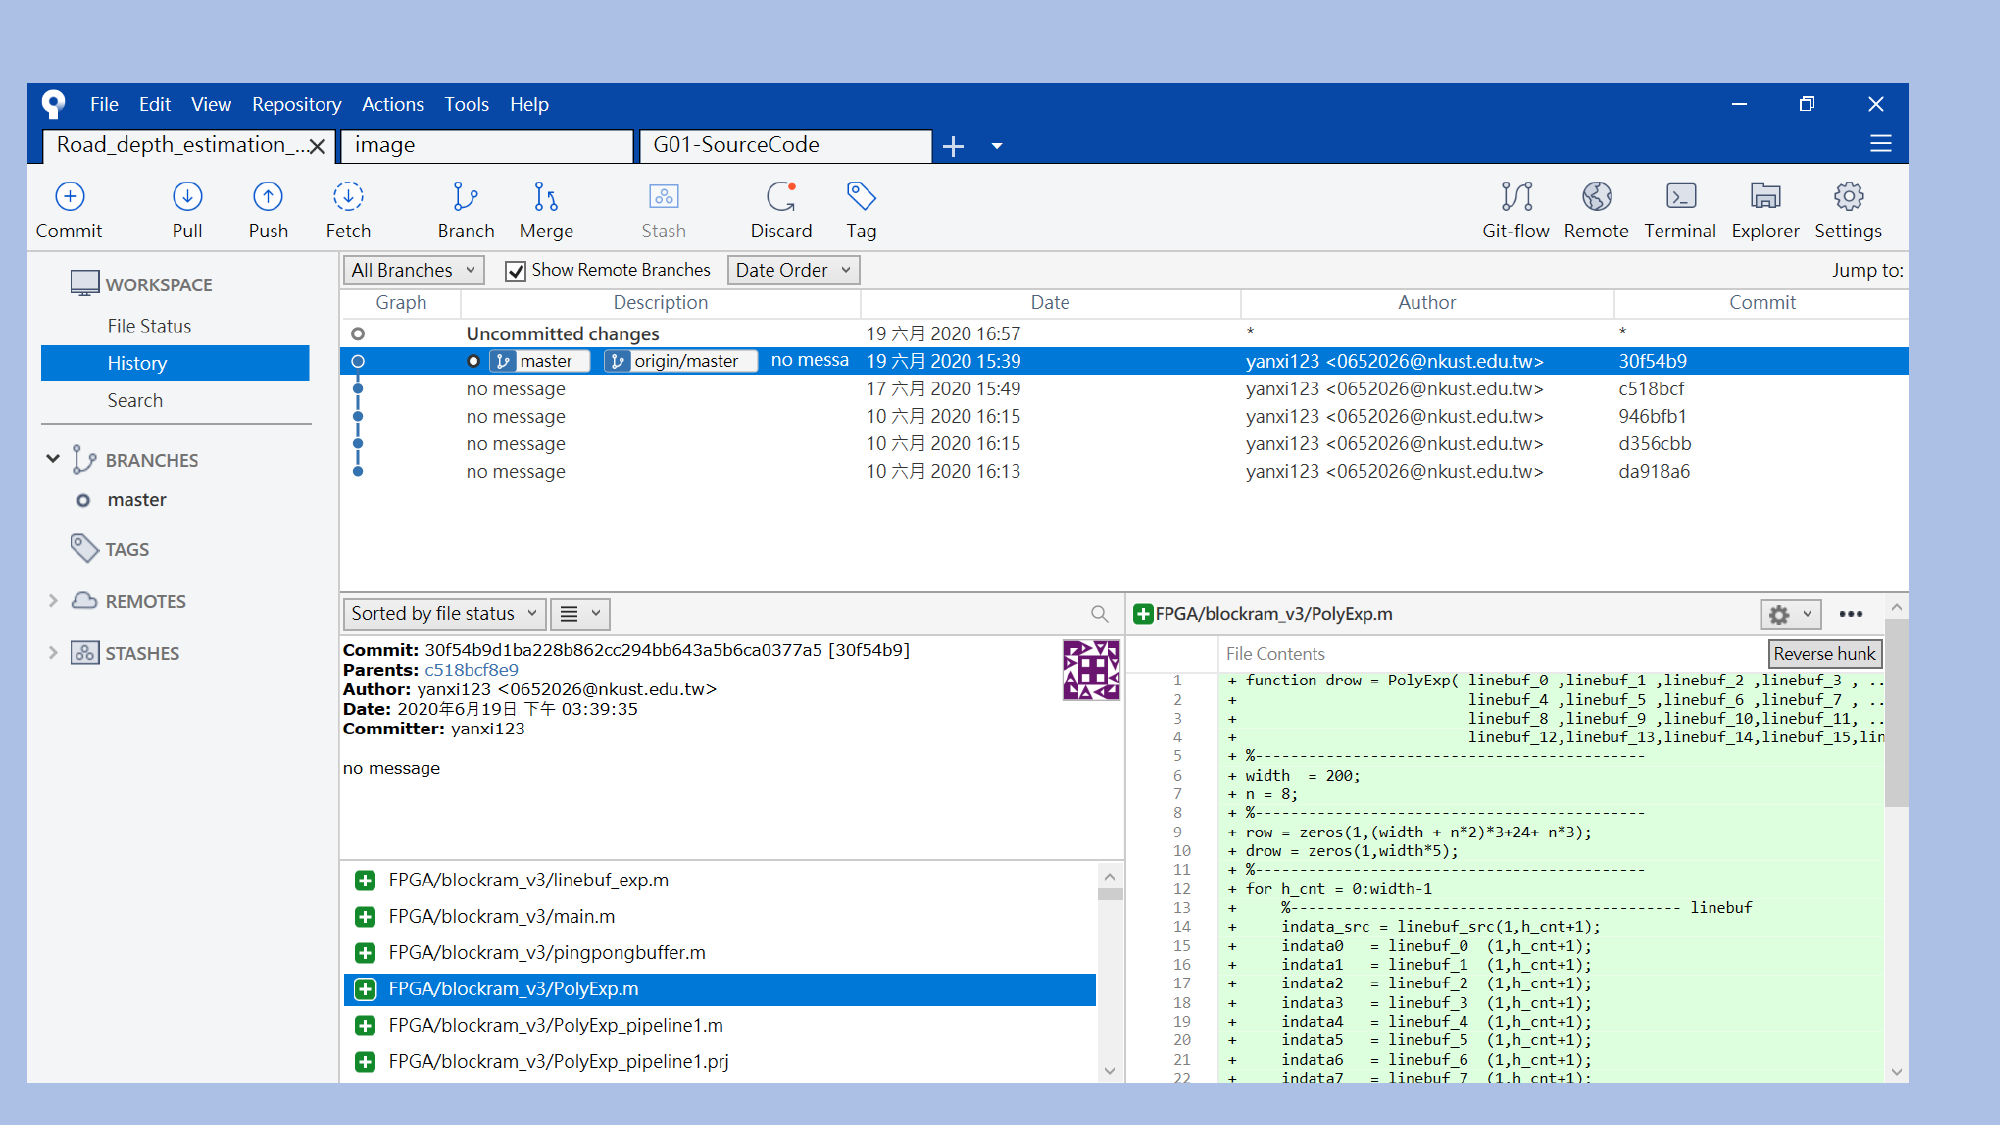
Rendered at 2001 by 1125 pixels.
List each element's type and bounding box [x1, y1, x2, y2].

picture [27, 83, 1909, 1083]
